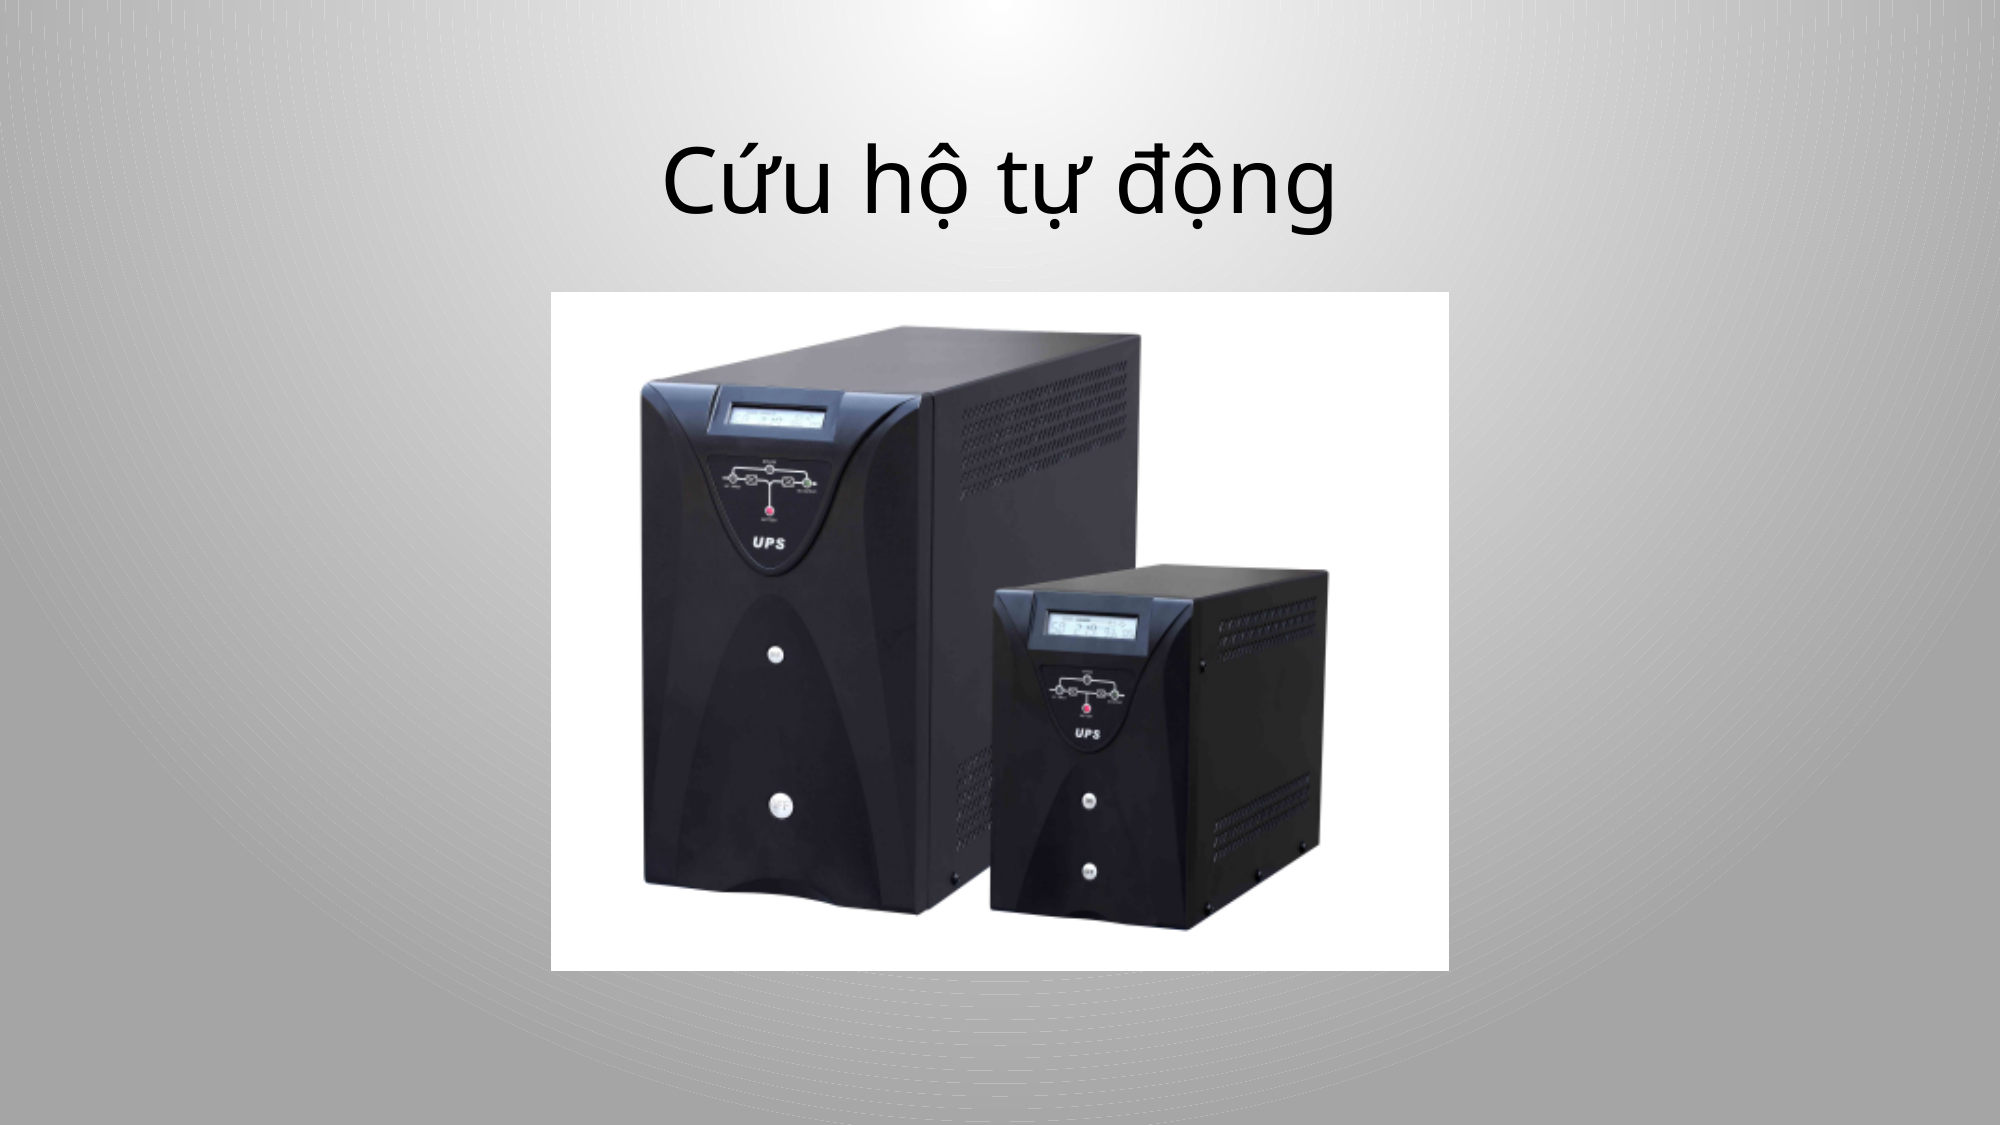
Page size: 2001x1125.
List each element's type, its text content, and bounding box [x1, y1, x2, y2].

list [551, 292, 1449, 971]
title Cứu hộ tự động [137, 75, 1863, 293]
